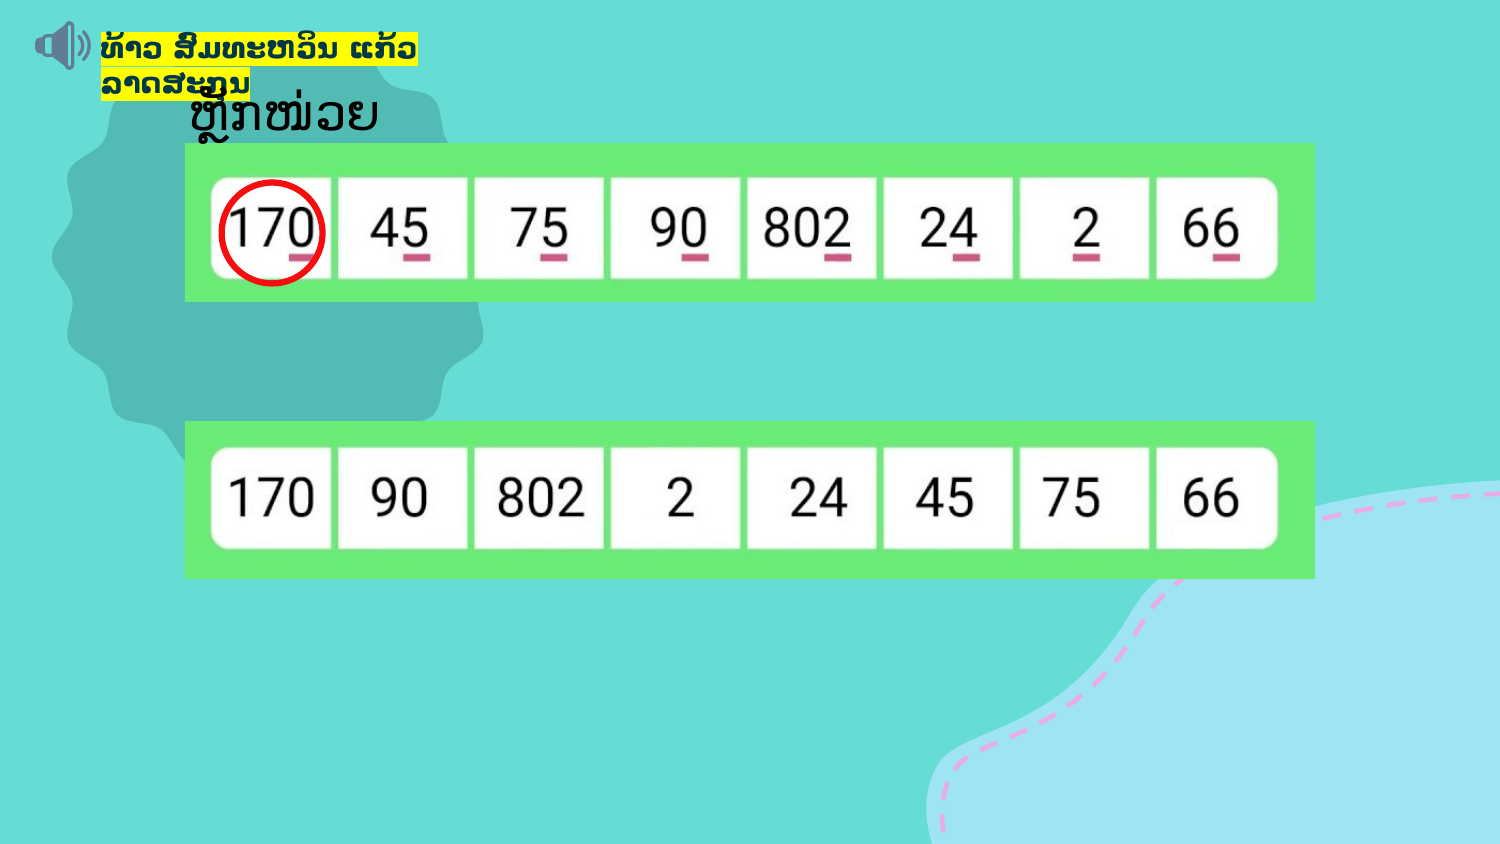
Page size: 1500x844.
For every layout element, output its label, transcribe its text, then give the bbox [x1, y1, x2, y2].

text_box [242, 517, 1254, 548]
picture [184, 421, 1316, 580]
text_box ຫຼັກໜ່ວຍ [174, 80, 442, 149]
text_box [34, 20, 478, 74]
picture [184, 143, 1316, 302]
